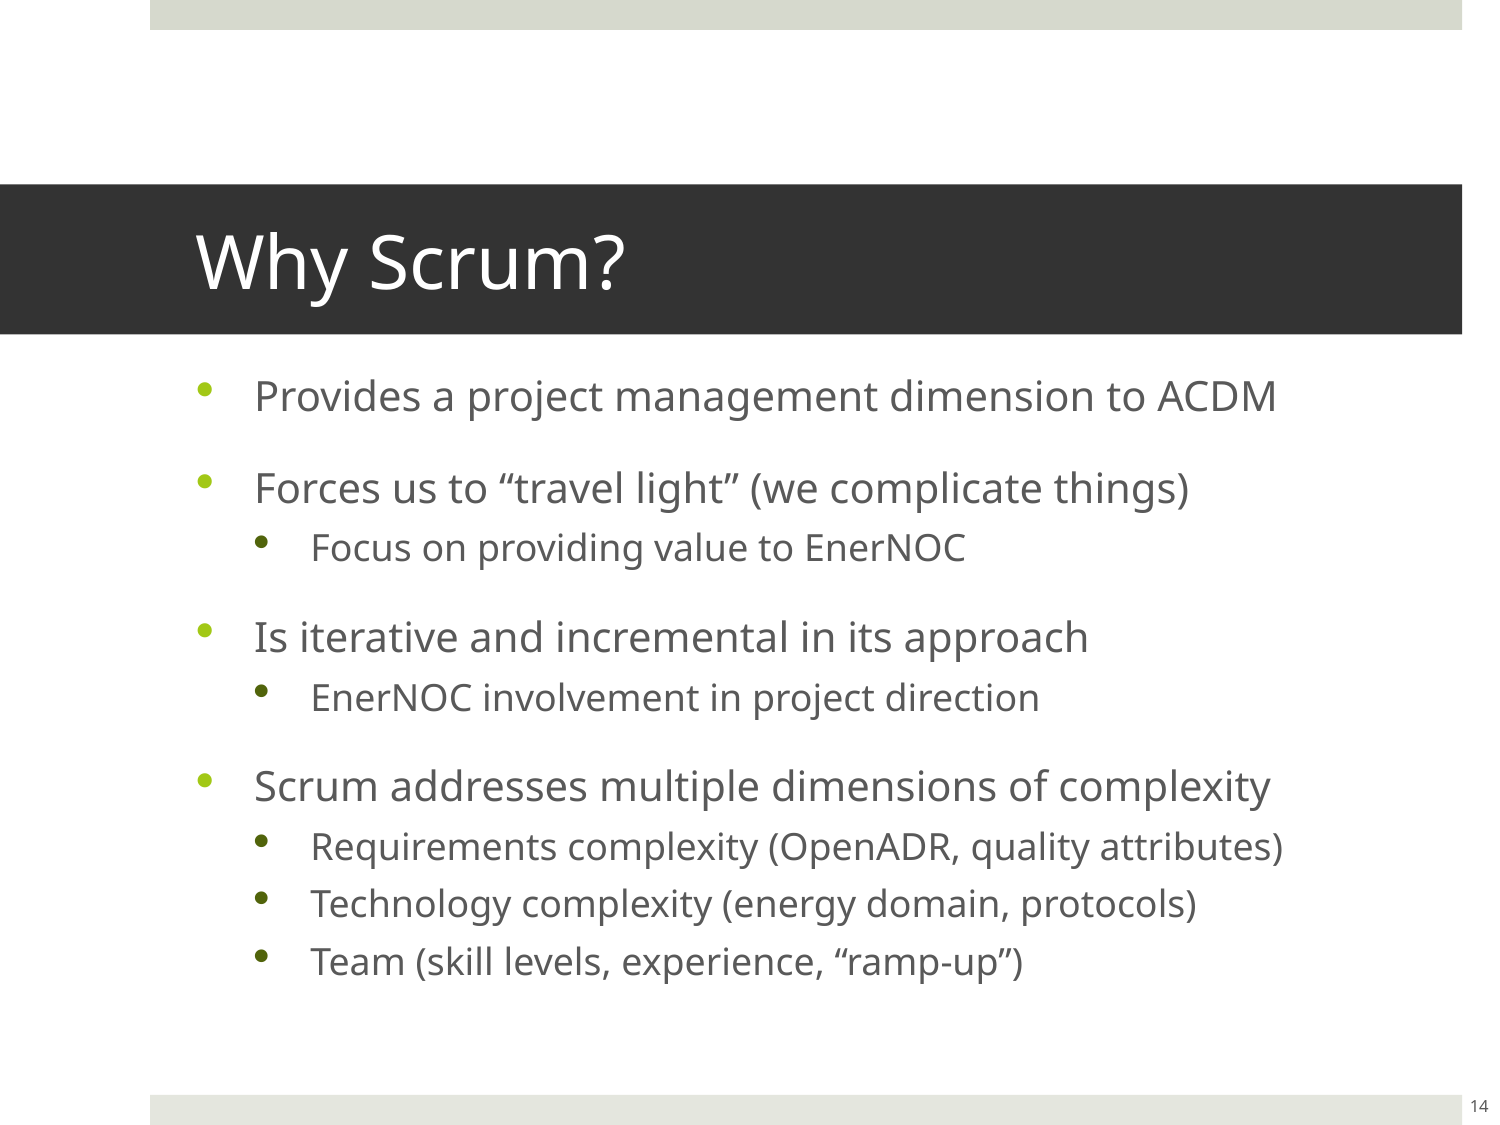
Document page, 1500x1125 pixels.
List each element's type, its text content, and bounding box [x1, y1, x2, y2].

title Why Scrum? [0, 184, 1463, 335]
slide_number 14 [1441, 1077, 1500, 1125]
list Provides a project management dimension to ACDM Forces us to “travel light” (we complicate things) Focus on providing value to EnerNOC Is iterative and incremental in its approach EnerNOC involvement in project direction Scrum addresses multiple dimensions of complexity Requirements complexity (OpenADR, quality attributes) Technology complexity (energy domain, protocols) Team (skill levels, experience, “ramp-up”) [182, 362, 1432, 1028]
